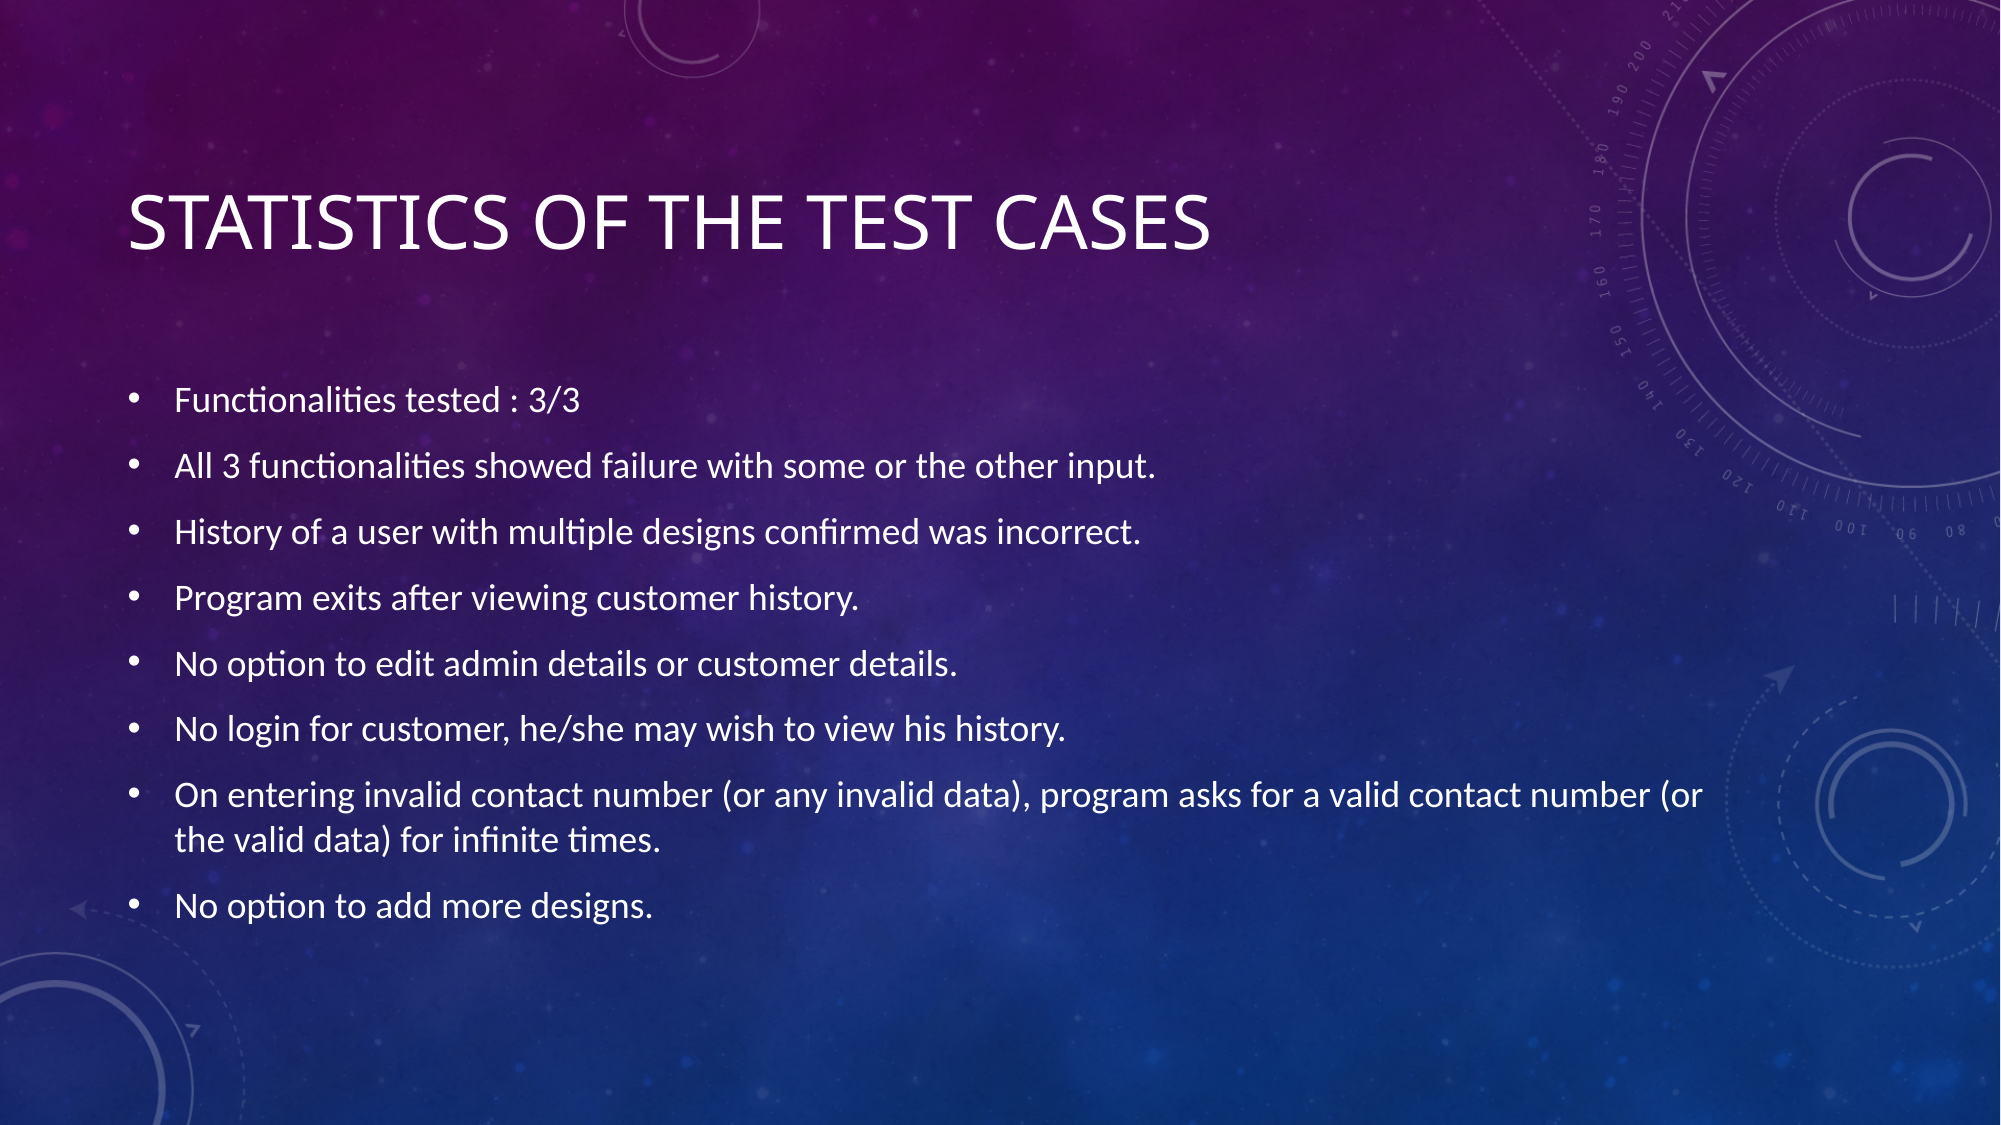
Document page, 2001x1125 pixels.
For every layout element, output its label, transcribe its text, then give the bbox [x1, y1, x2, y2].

list Functionalities tested : 3/3 All 3 functionalities showed failure with some or the other input. History of a user with multiple designs confirmed was incorrect. Program exits after viewing customer history. No option to edit admin details or customer details. No login for customer, he/she may wish to view his history. On entering invalid contact number (or any invalid data), program asks for a valid contact number (or the valid data) for infinite times. No option to add more designs. [112, 351, 1775, 950]
picture [0, 0, 2001, 1125]
title Statistics of the test cases [112, 99, 1775, 339]
